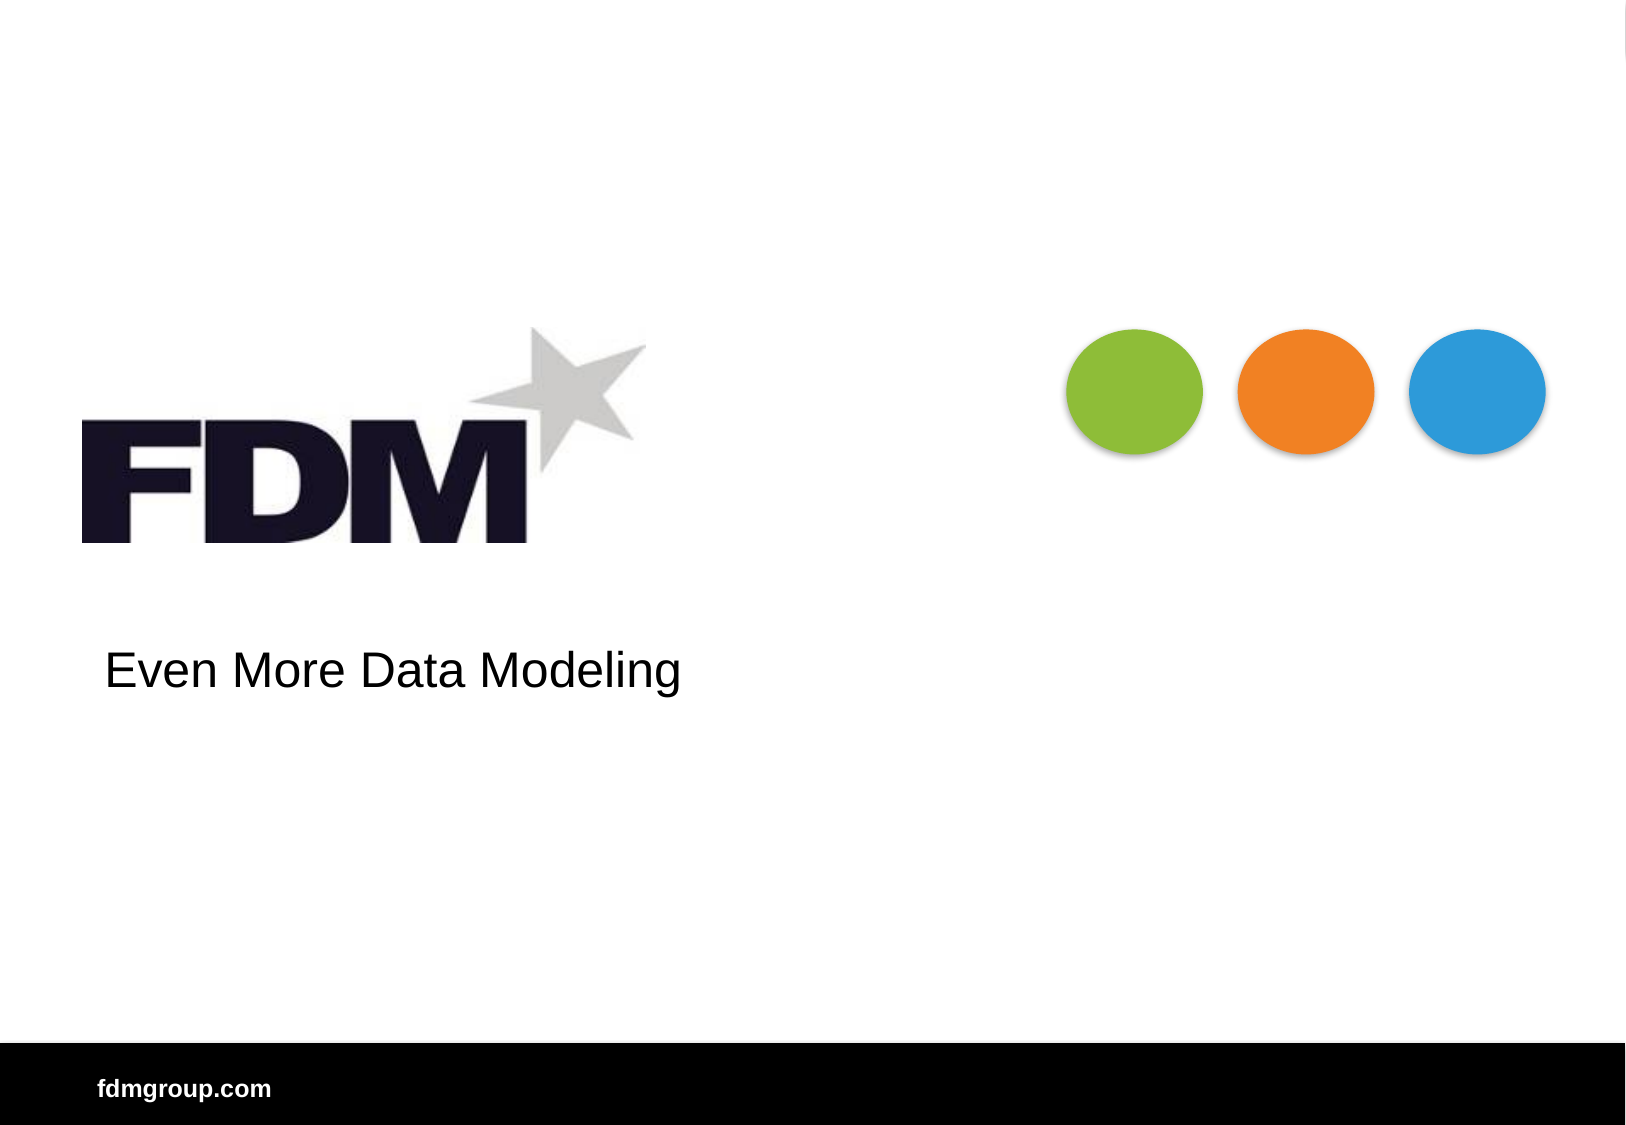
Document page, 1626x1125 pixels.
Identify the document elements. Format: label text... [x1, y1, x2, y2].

text_box Even More Data Modeling [89, 629, 698, 705]
picture [82, 327, 646, 543]
